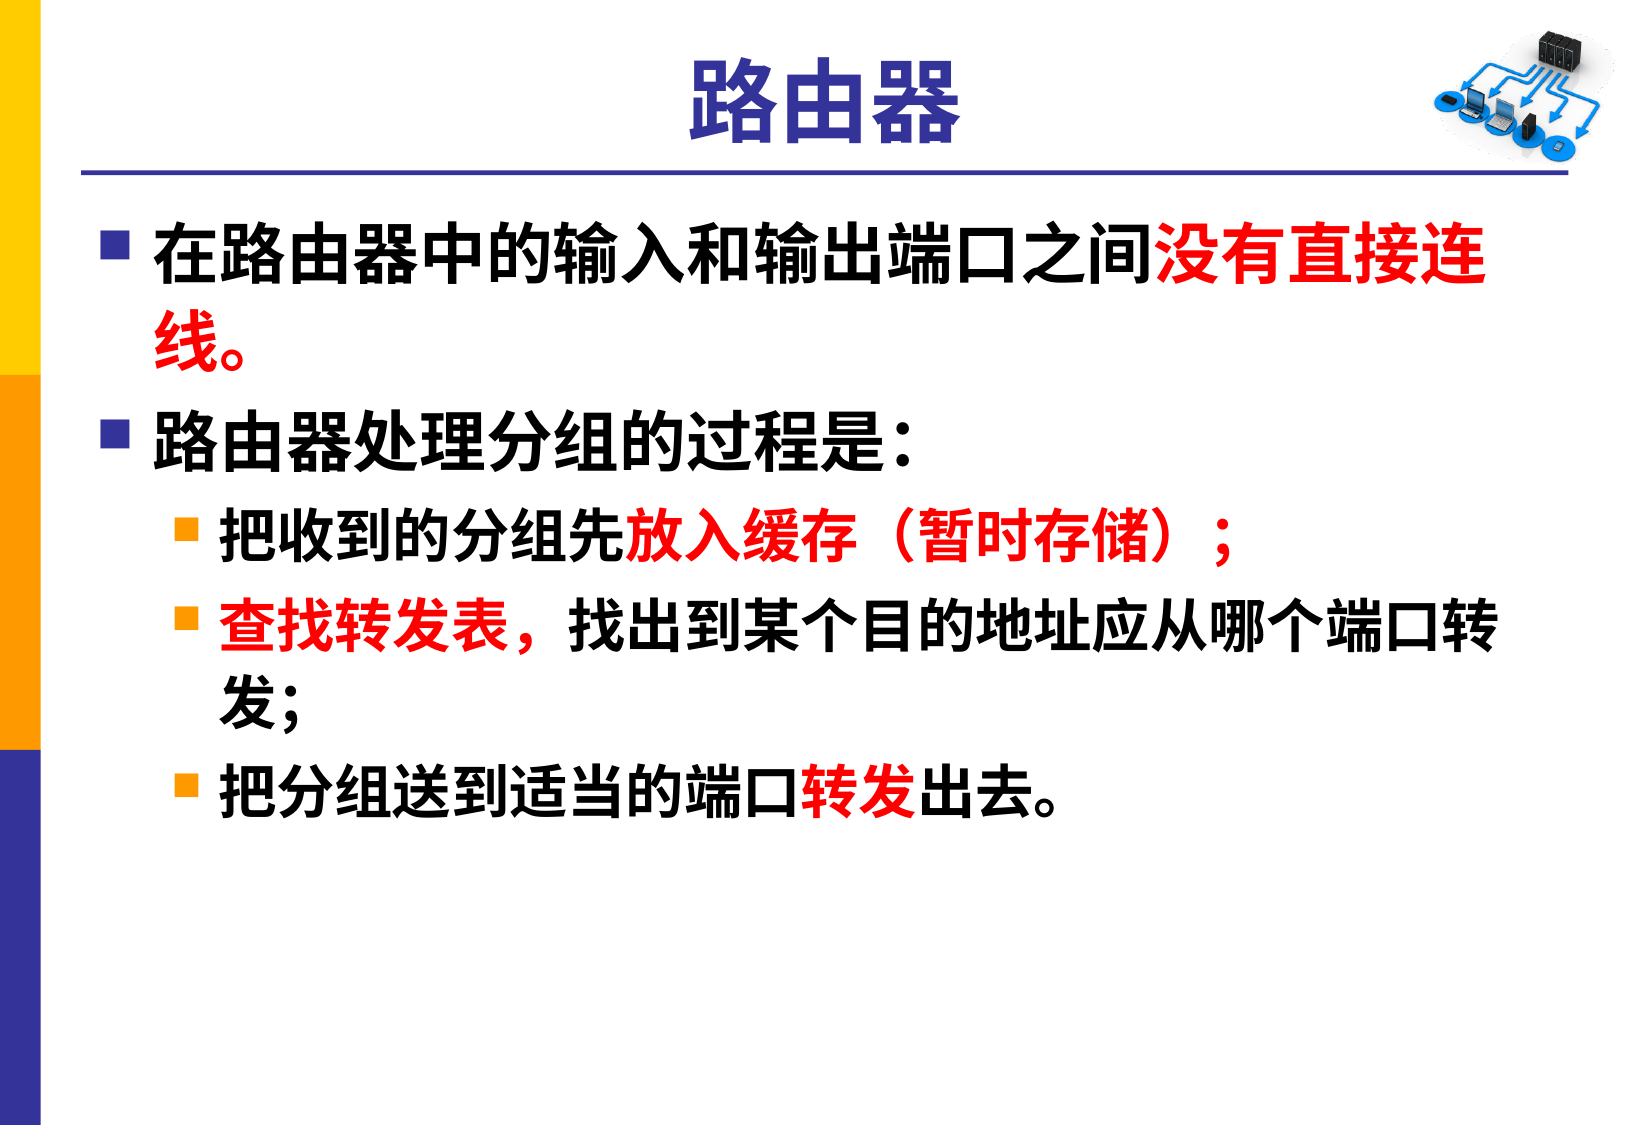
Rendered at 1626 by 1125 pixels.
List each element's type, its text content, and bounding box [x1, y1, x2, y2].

picture [1431, 30, 1616, 165]
title 路由器 [81, 30, 1569, 161]
list 在路由器中的输入和输出端口之间没有直接连线。 路由器处理分组的过程是： 把收到的分组先放入缓存（暂时存储）； 查找转发表，找出到某个目的地址应从哪个端口转发； 把分组送到适当的端口转发出去。 [81, 196, 1569, 1006]
